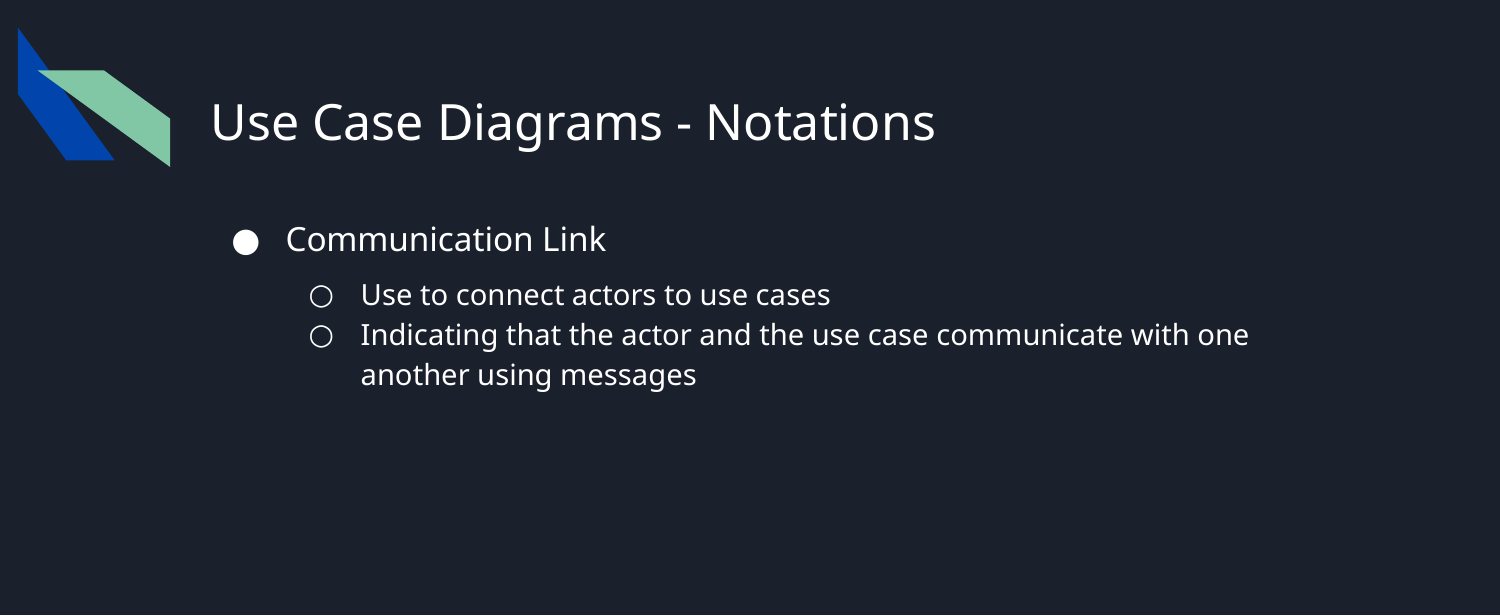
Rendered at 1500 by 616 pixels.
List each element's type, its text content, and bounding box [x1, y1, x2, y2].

title Use Case Diagrams - Notations [199, 79, 1042, 169]
list Communication Link Use to connect actors to use cases Indicating that the actor and the use case communicate with one another using messages [199, 187, 1331, 543]
